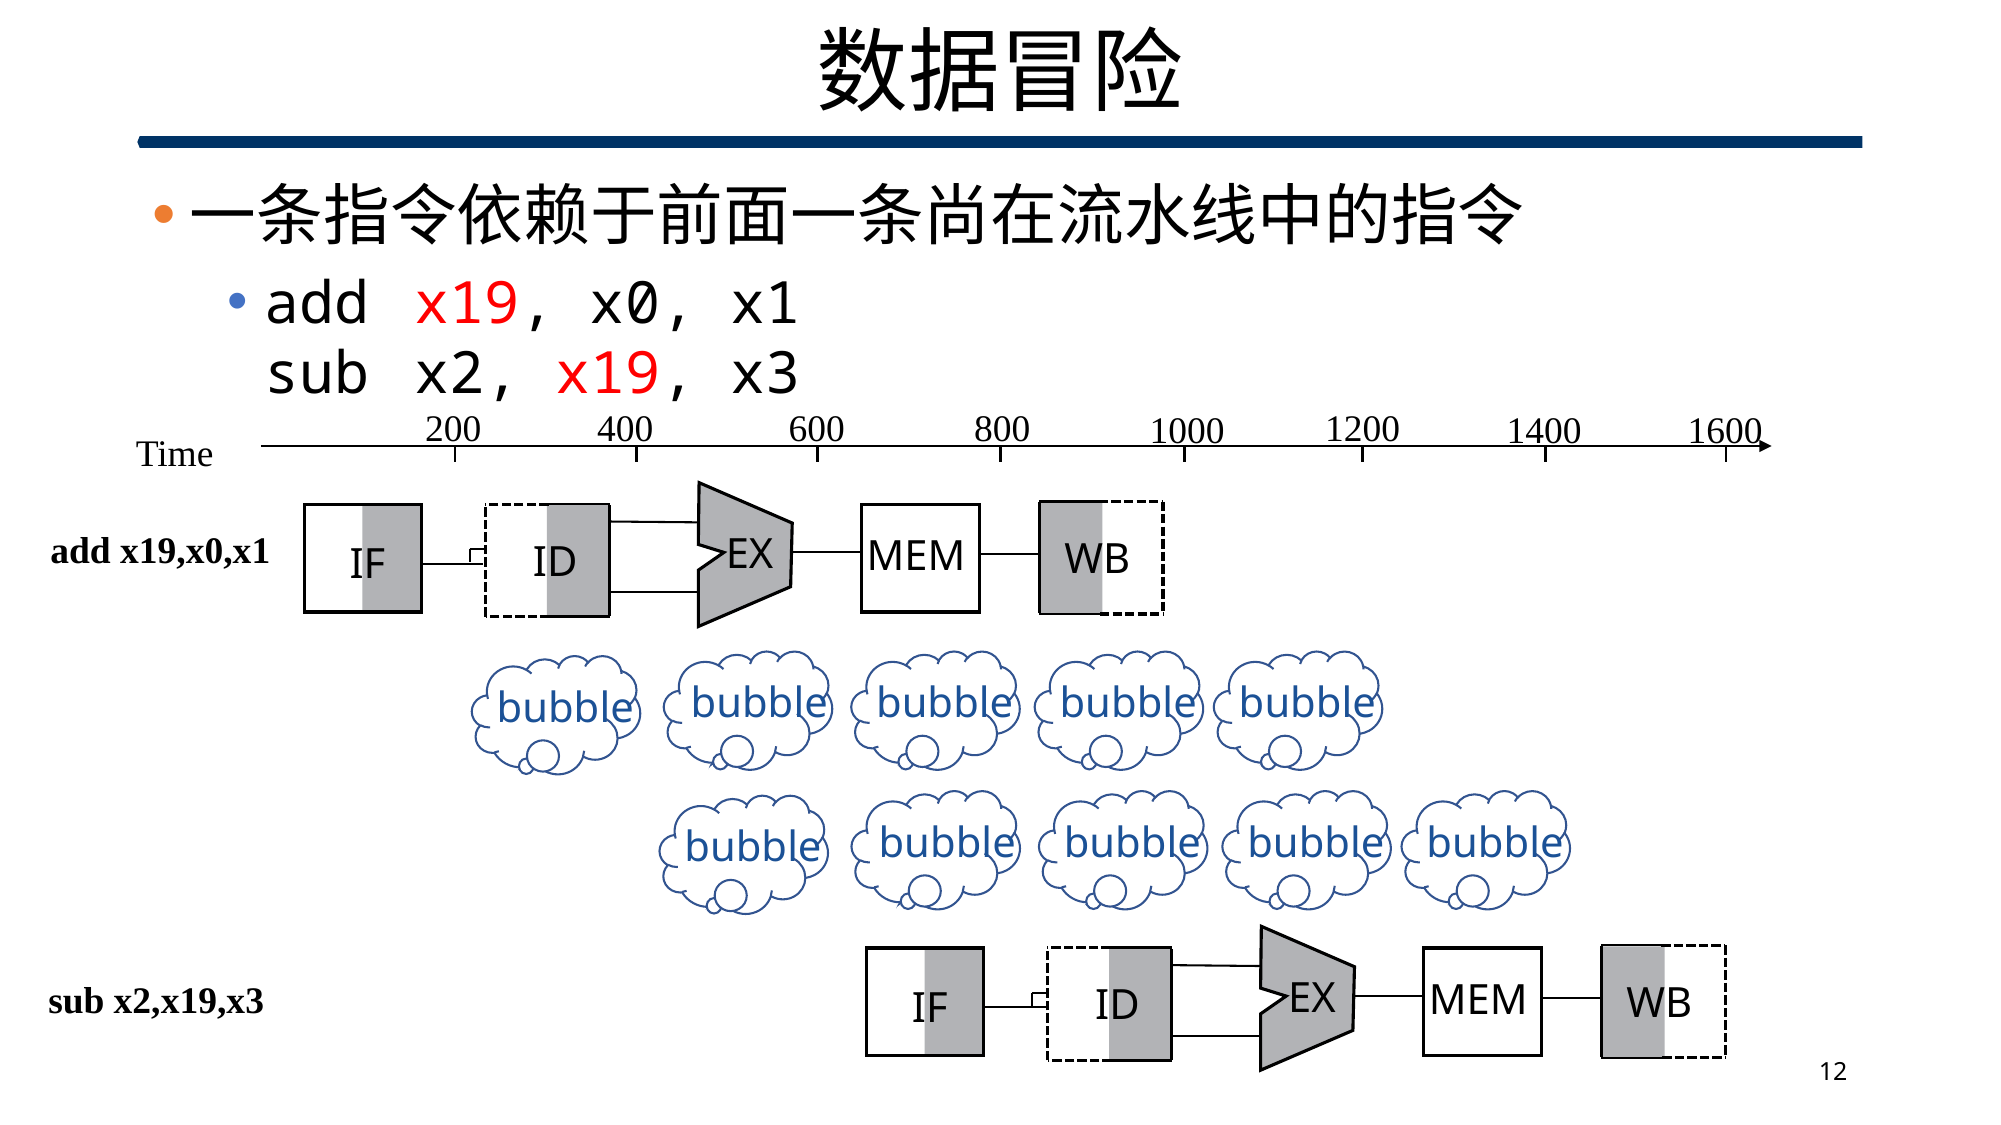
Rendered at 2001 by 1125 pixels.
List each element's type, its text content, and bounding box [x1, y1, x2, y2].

list 一条指令依赖于前面一条尚在流水线中的指令 add x19, x0, x1 sub x2, x19, x3 [137, 165, 1863, 1029]
slide_number 12 [1412, 1042, 1863, 1103]
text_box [33, 396, 1803, 1071]
title 数据冒险 [137, 24, 1863, 125]
